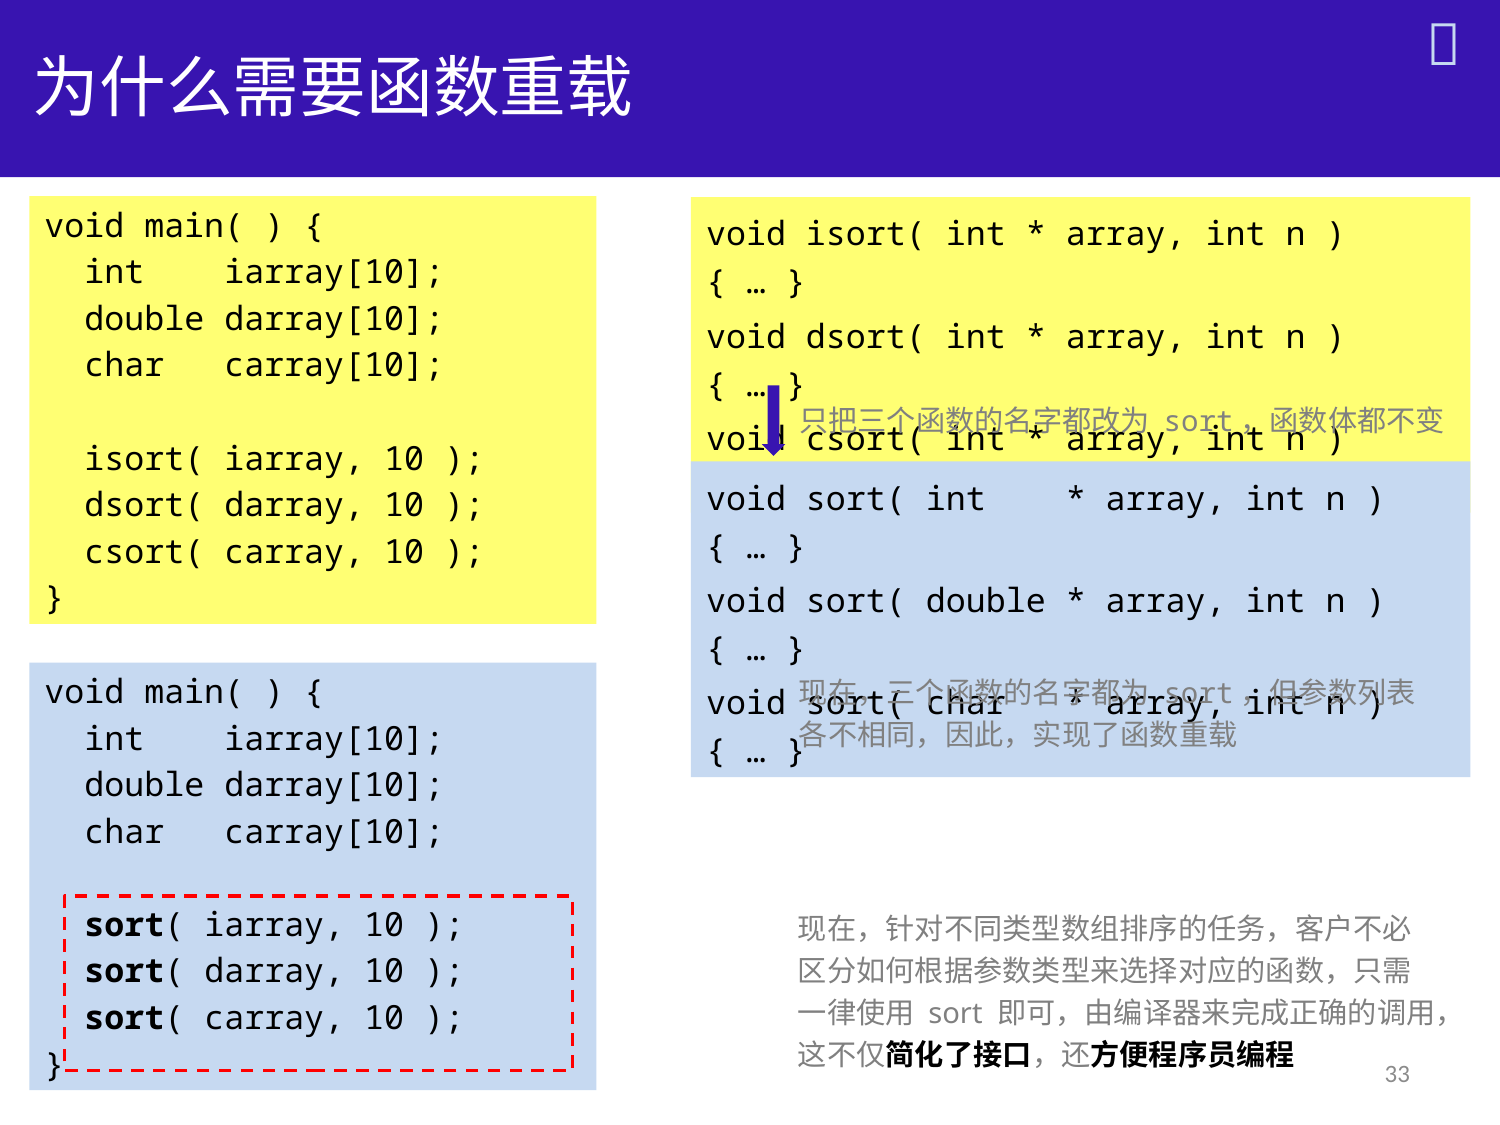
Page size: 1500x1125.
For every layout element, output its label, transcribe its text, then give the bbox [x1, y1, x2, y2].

slide_number 33 [1074, 1042, 1425, 1103]
text_box void sort( int * array, int n ) { … } void sort( double * array, int n ) { … } void sort( char * array, int n ) { … } [690, 461, 1471, 778]
text_box 现在，三个函数的名字都为 sort，但参数列表 各不相同，因此，实现了函数重载 [784, 659, 1431, 759]
text_box void main( ) { int iarray[10]; double darray[10]; char carray[10]; sort( iarray, 10 ); sort( darray, 10 ); sort( carray, 10 ); } [29, 662, 597, 1091]
text_box 只把三个函数的名字都改为 sort，函数体都不变 [784, 395, 1460, 445]
title 为什么需要函数重载 [17, 9, 1368, 161]
text_box  [1411, 0, 1476, 85]
text_box void isort( int * array, int n ) { … } void dsort( int * array, int n ) { … } void csort( int * array, int n ) { … } [690, 197, 1471, 461]
text_box 现在，针对不同类型数组排序的任务，客户不必 区分如何根据参数类型来选择对应的函数，只需 一律使用 sort 即可，由编译器来完成正确的调用， 这不仅简化了接口，还方便程序员编程 [783, 895, 1480, 1079]
text_box [759, 383, 787, 459]
text_box [63, 894, 575, 1072]
text_box void main( ) { int iarray[10]; double darray[10]; char carray[10]; isort( iarray, 10 ); dsort( darray, 10 ); csort( carray, 10 ); } [29, 196, 597, 624]
